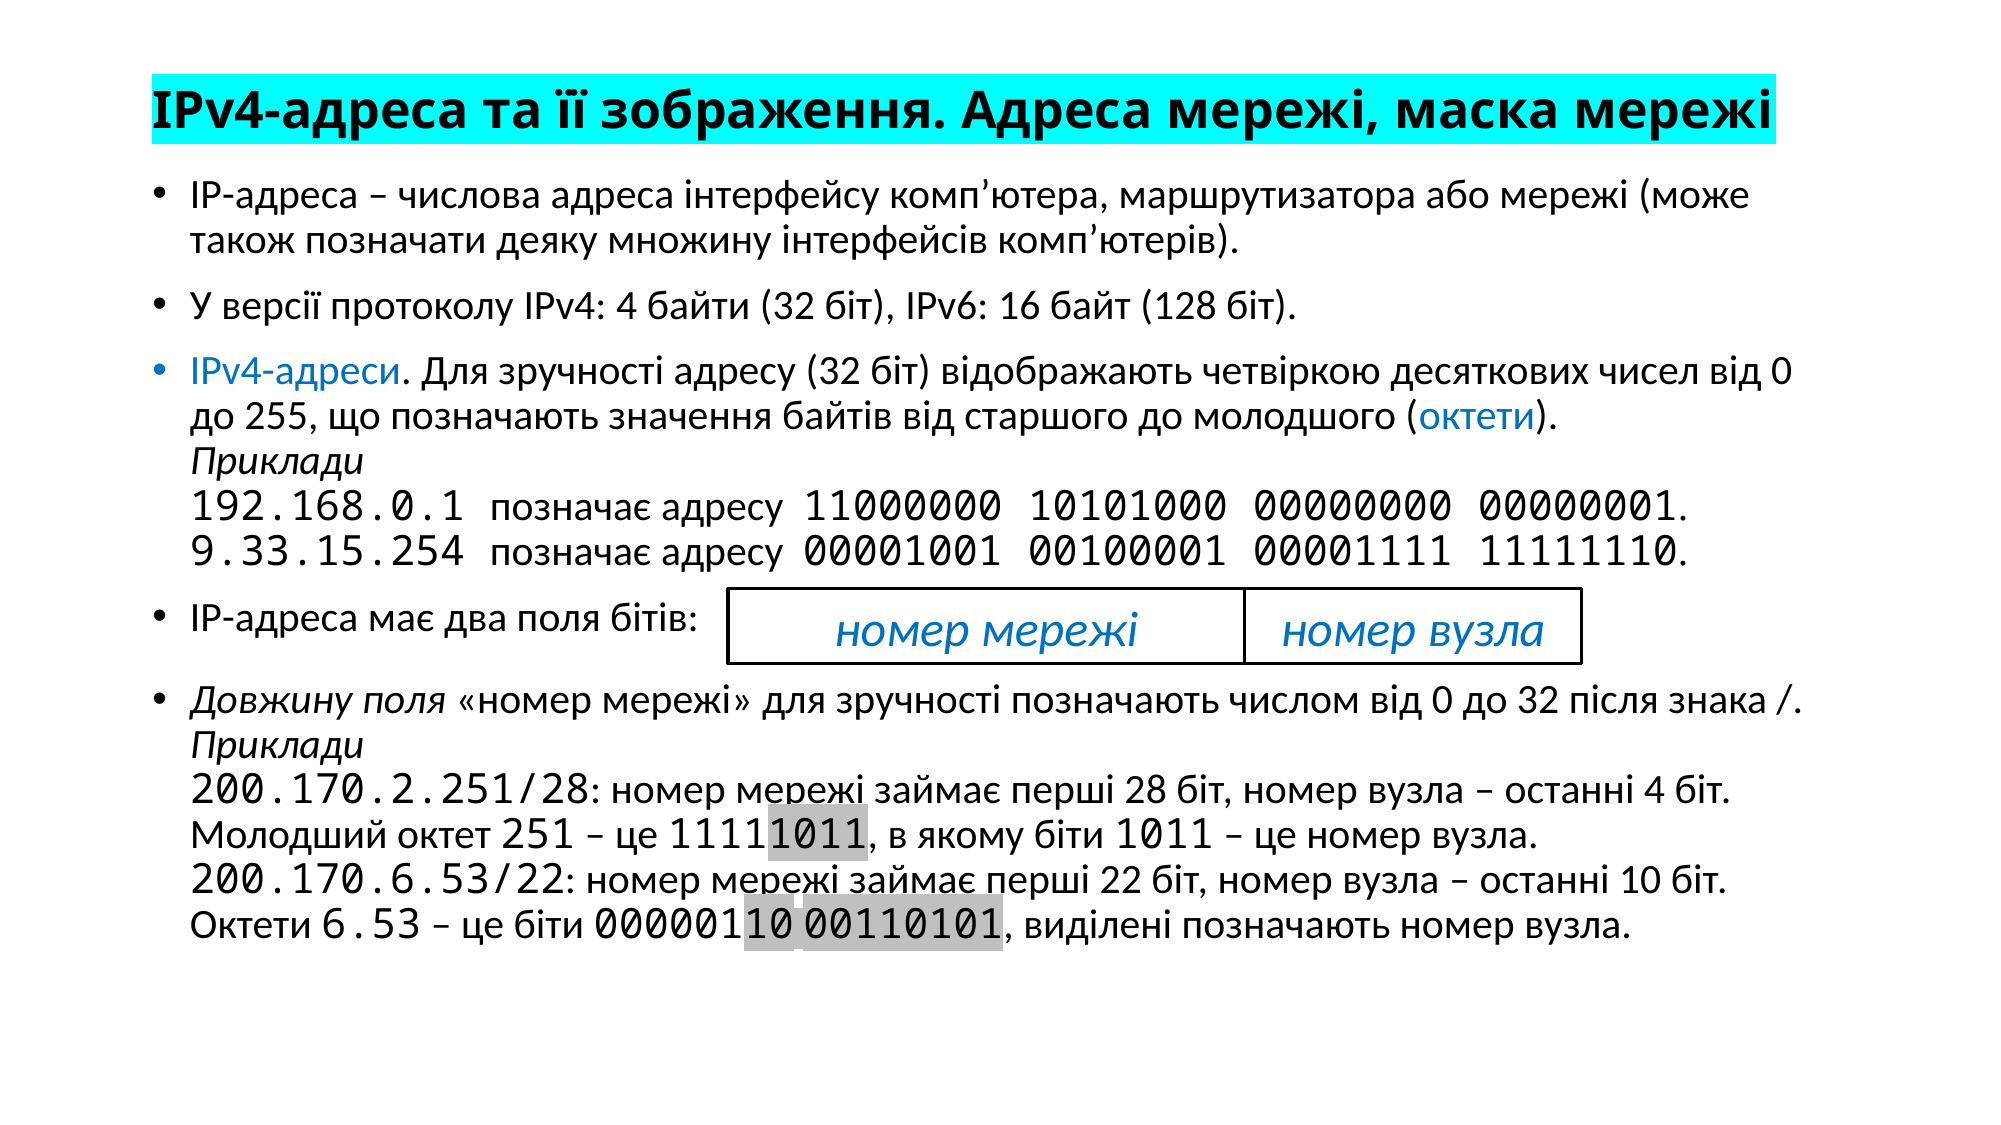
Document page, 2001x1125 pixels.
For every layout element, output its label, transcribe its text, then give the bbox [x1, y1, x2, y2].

title IPv4-адреса та її зображення. Адреса мережі, маска мережі [137, 59, 1863, 164]
list IP-адреса – числова адреса інтерфейсу комп’ютера, маршрутизатора або мережі (може також позначати деяку множину інтерфейсів комп’ютерів). У версії протоколу IPv4: 4 байти (32 біт), IPv6: 16 байт (128 біт). IPv4-адреси. Для зручності адресу (32 біт) відображають четвіркою десяткових чисел від 0 до 255, що позначають значення байтів від старшого до молодшого (октети). Приклади 192.168.0.1 позначає адресу 11000000 10101000 00000000 00000001. 9.33.15.254 позначає адресу 00001001 00100001 00001111 11111110. IP-адреса має два поля бітів: Довжину поля «номер мережі» для зручності позначають числом від 0 до 32 після знака /. Приклади 200.170.2.251/28: номер мережі займає перші 28 біт, номер вузла – останні 4 біт. Молодший октет 251 – це 11111011, в якому біти 1011 – це номер вузла. 200.170.6.53/22: номер мережі займає перші 22 біт, номер вузла – останні 10 біт. Октети 6.53 – це біти 00000110 00110101, виділені позначають номер вузла. [137, 164, 1863, 1014]
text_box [728, 588, 1582, 665]
